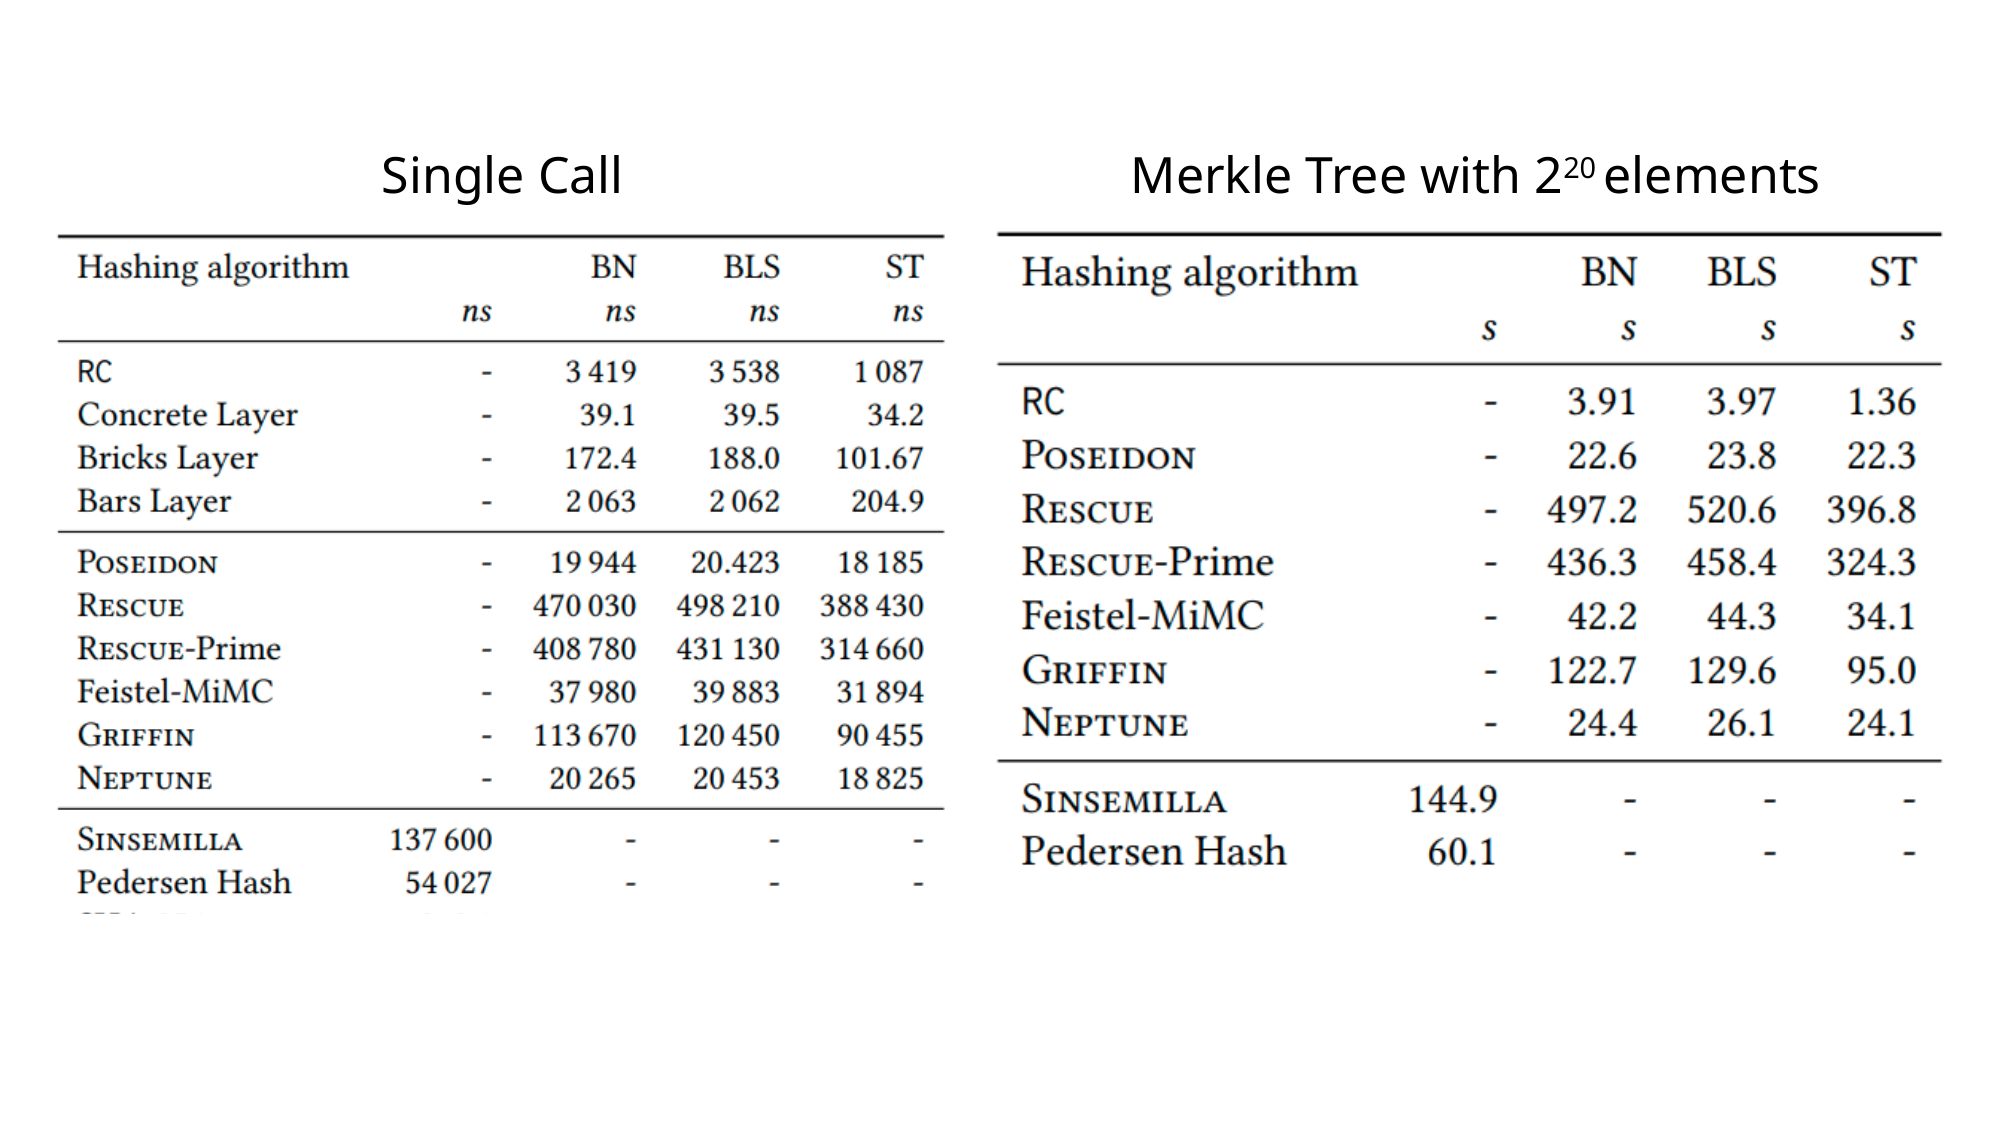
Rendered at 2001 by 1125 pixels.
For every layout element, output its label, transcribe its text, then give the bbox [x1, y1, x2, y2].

text_box Single Call [159, 136, 847, 211]
picture [36, 211, 1978, 914]
text_box Merkle Tree with 220 elements [1061, 136, 1891, 211]
